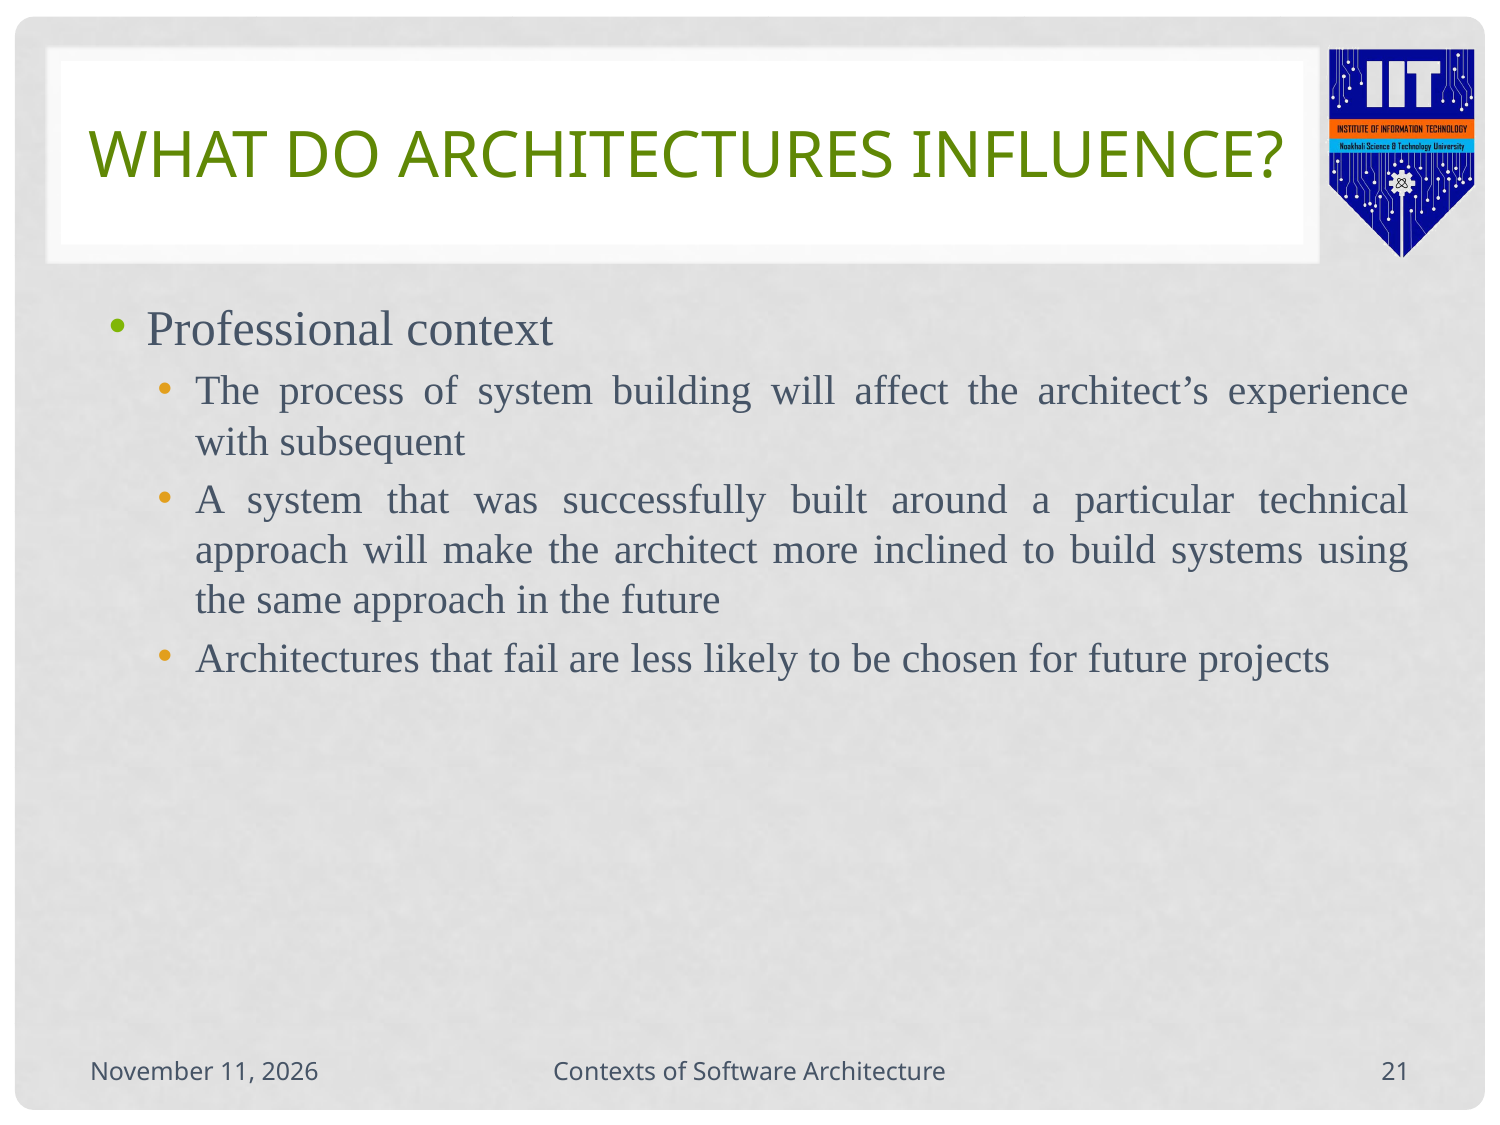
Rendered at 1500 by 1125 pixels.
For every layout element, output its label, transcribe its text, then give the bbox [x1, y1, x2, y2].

slide_number 21 [1074, 1042, 1425, 1103]
list Professional context The process of system building will affect the architect’s experience with subsequent A system that was successfully built around a particular technical approach will make the architect more inclined to build systems using the same approach in the future Architectures that fail are less likely to be chosen for future projects [75, 287, 1425, 1005]
picture [1319, 45, 1485, 263]
title What Do Architectures Influence? [69, 66, 1304, 238]
footer Contexts of Software Architecture [512, 1042, 988, 1103]
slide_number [75, 1042, 425, 1103]
